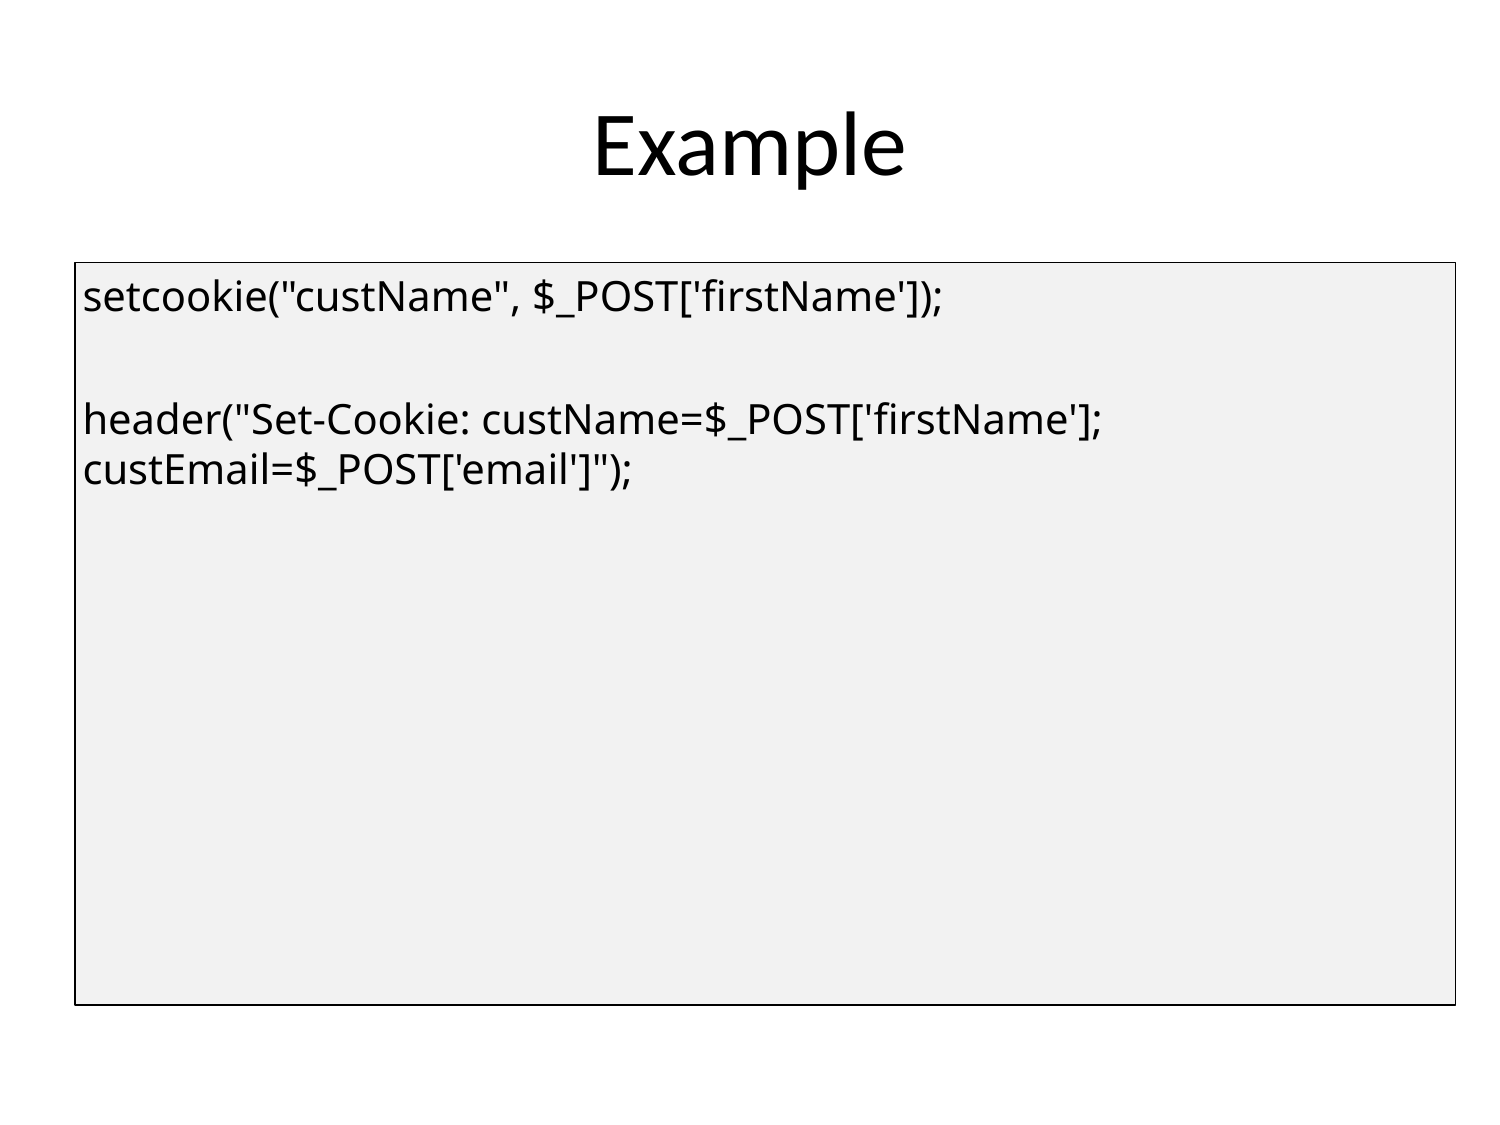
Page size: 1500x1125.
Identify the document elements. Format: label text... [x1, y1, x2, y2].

list setcookie("custName", $_POST['firstName']); header("Set-Cookie: custName=$_POST['firstName']; custEmail=$_POST['email']"); [74, 261, 1457, 1006]
title Example [74, 44, 1426, 234]
